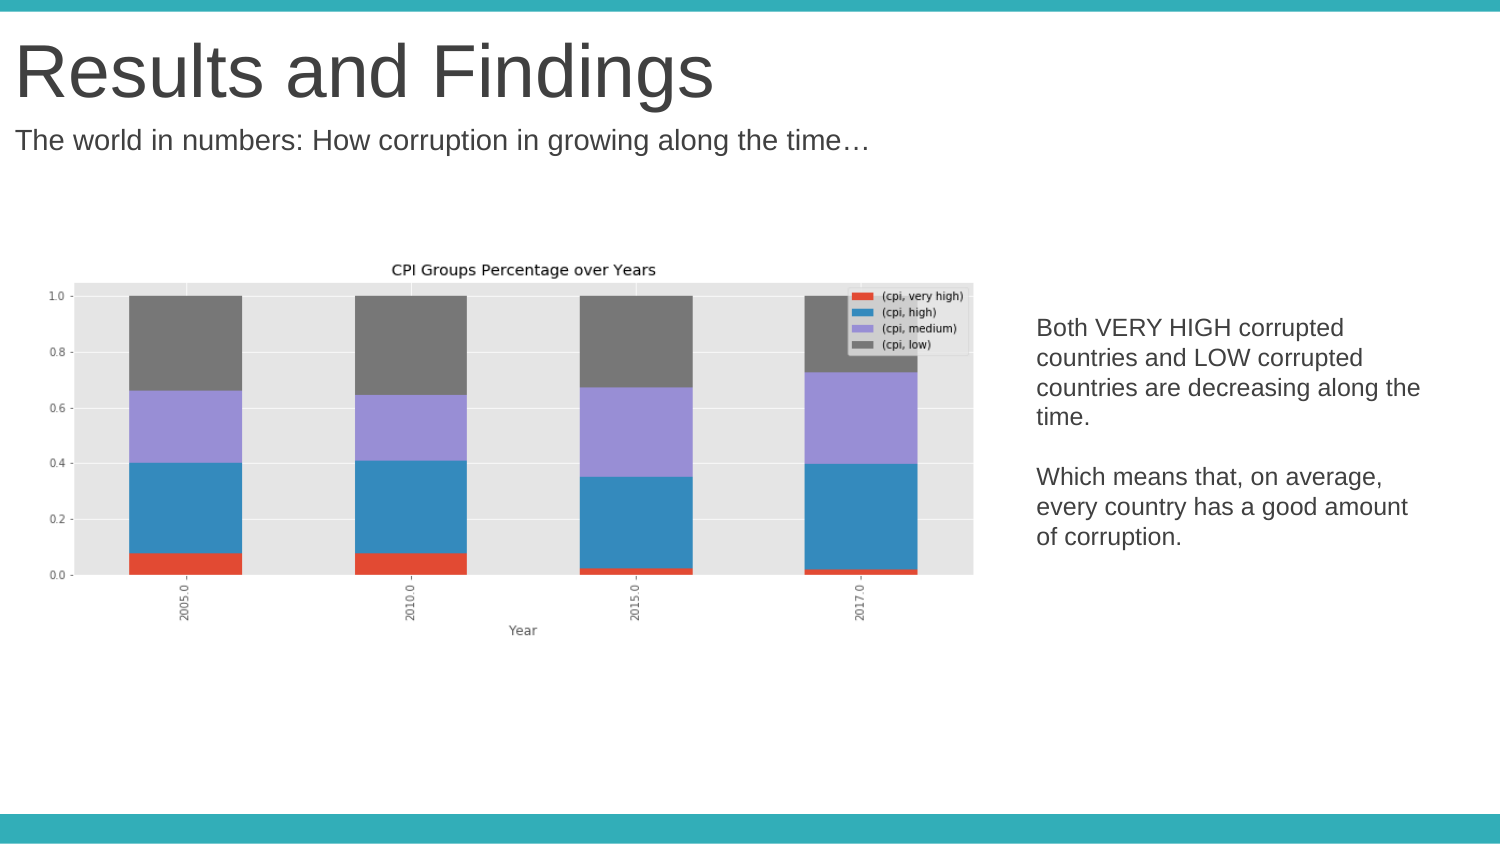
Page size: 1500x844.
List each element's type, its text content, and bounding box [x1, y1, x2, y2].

text_box Both VERY HIGH corrupted countries and LOW corrupted countries are decreasing along the time. Which means that, on average, every country has a good amount of corruption. [1021, 303, 1447, 558]
picture [41, 256, 981, 646]
list Results and Findings [0, 20, 1500, 114]
list The world in numbers: How corruption in growing along the time… [0, 114, 1500, 162]
